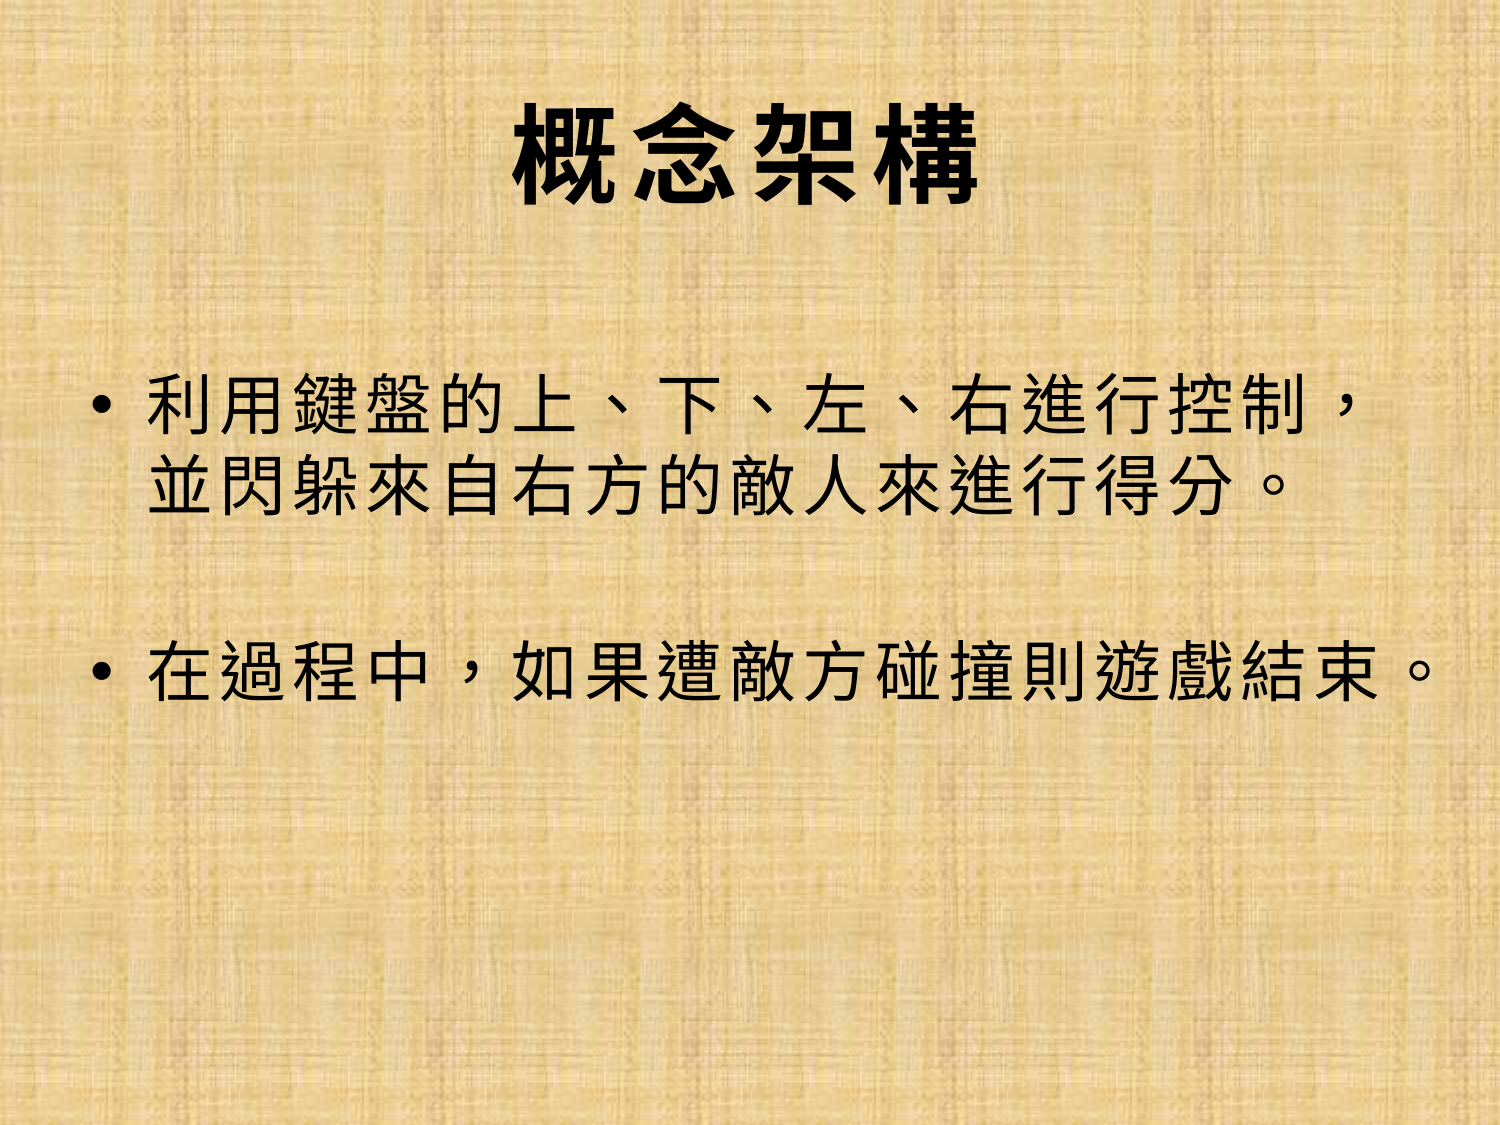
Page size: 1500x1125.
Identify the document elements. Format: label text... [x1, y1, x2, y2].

list 利用鍵盤的上、下、左、右進行控制，並閃躲來自右方的敵人來進行得分。 在過程中，如果遭敵方碰撞則遊戲結束。 [75, 262, 1425, 1005]
title 概念架構 [70, 58, 1421, 247]
picture [0, 0, 1500, 1125]
